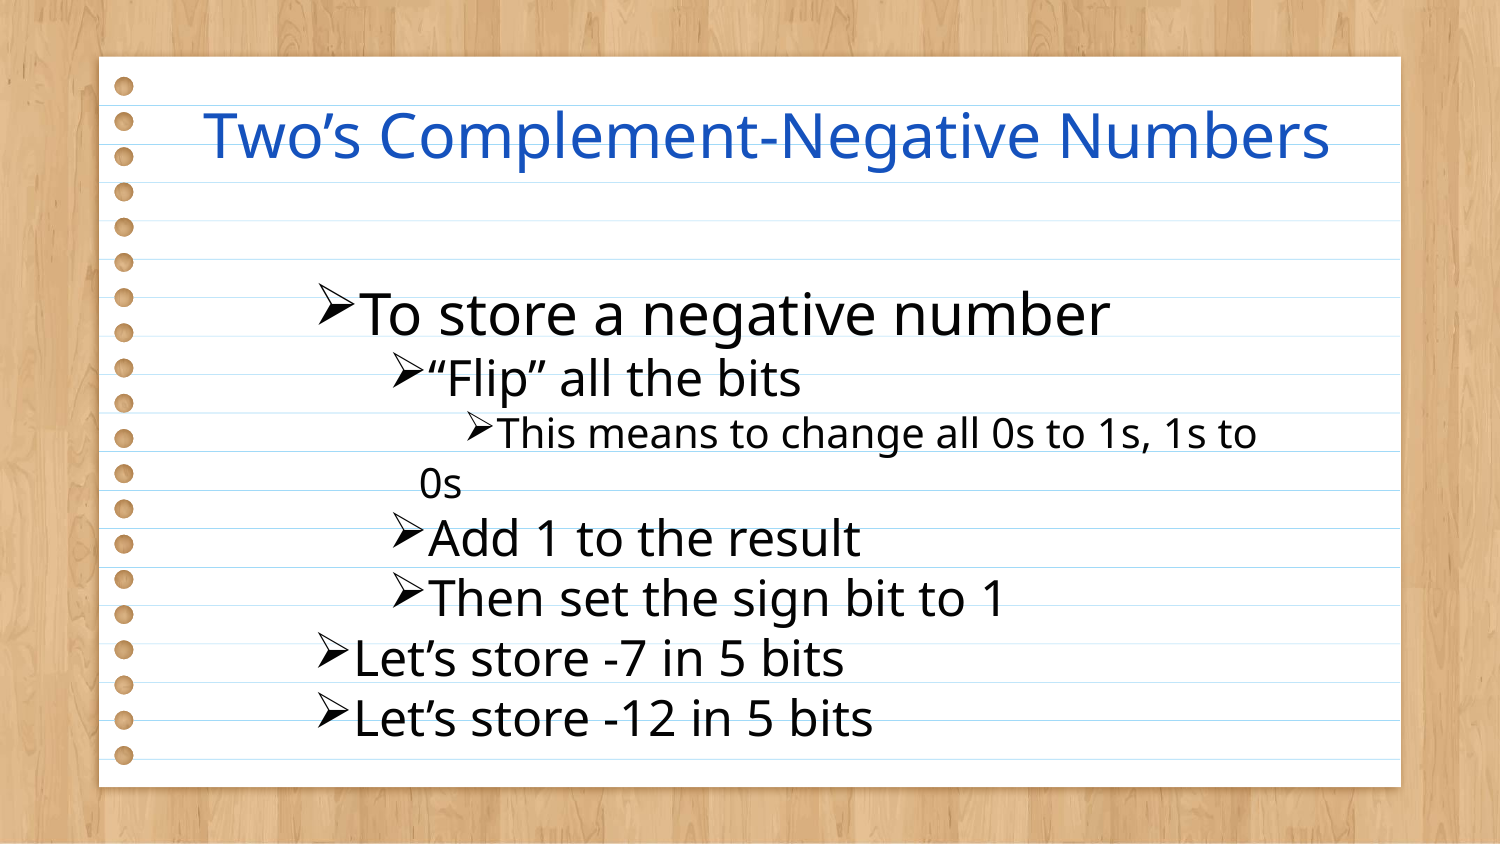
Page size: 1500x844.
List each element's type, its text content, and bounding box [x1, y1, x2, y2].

picture [0, 0, 1500, 844]
title Two’s Complement-Negative Numbers [146, 81, 1390, 186]
subtitle To store a negative number “Flip” all the bits This means to change all 0s to 1s, 1s to 0s Add 1 to the result Then set the sign bit to 1 Let’s store -7 in 5 bits Let’s store -12 in 5 bits [215, 191, 1285, 733]
